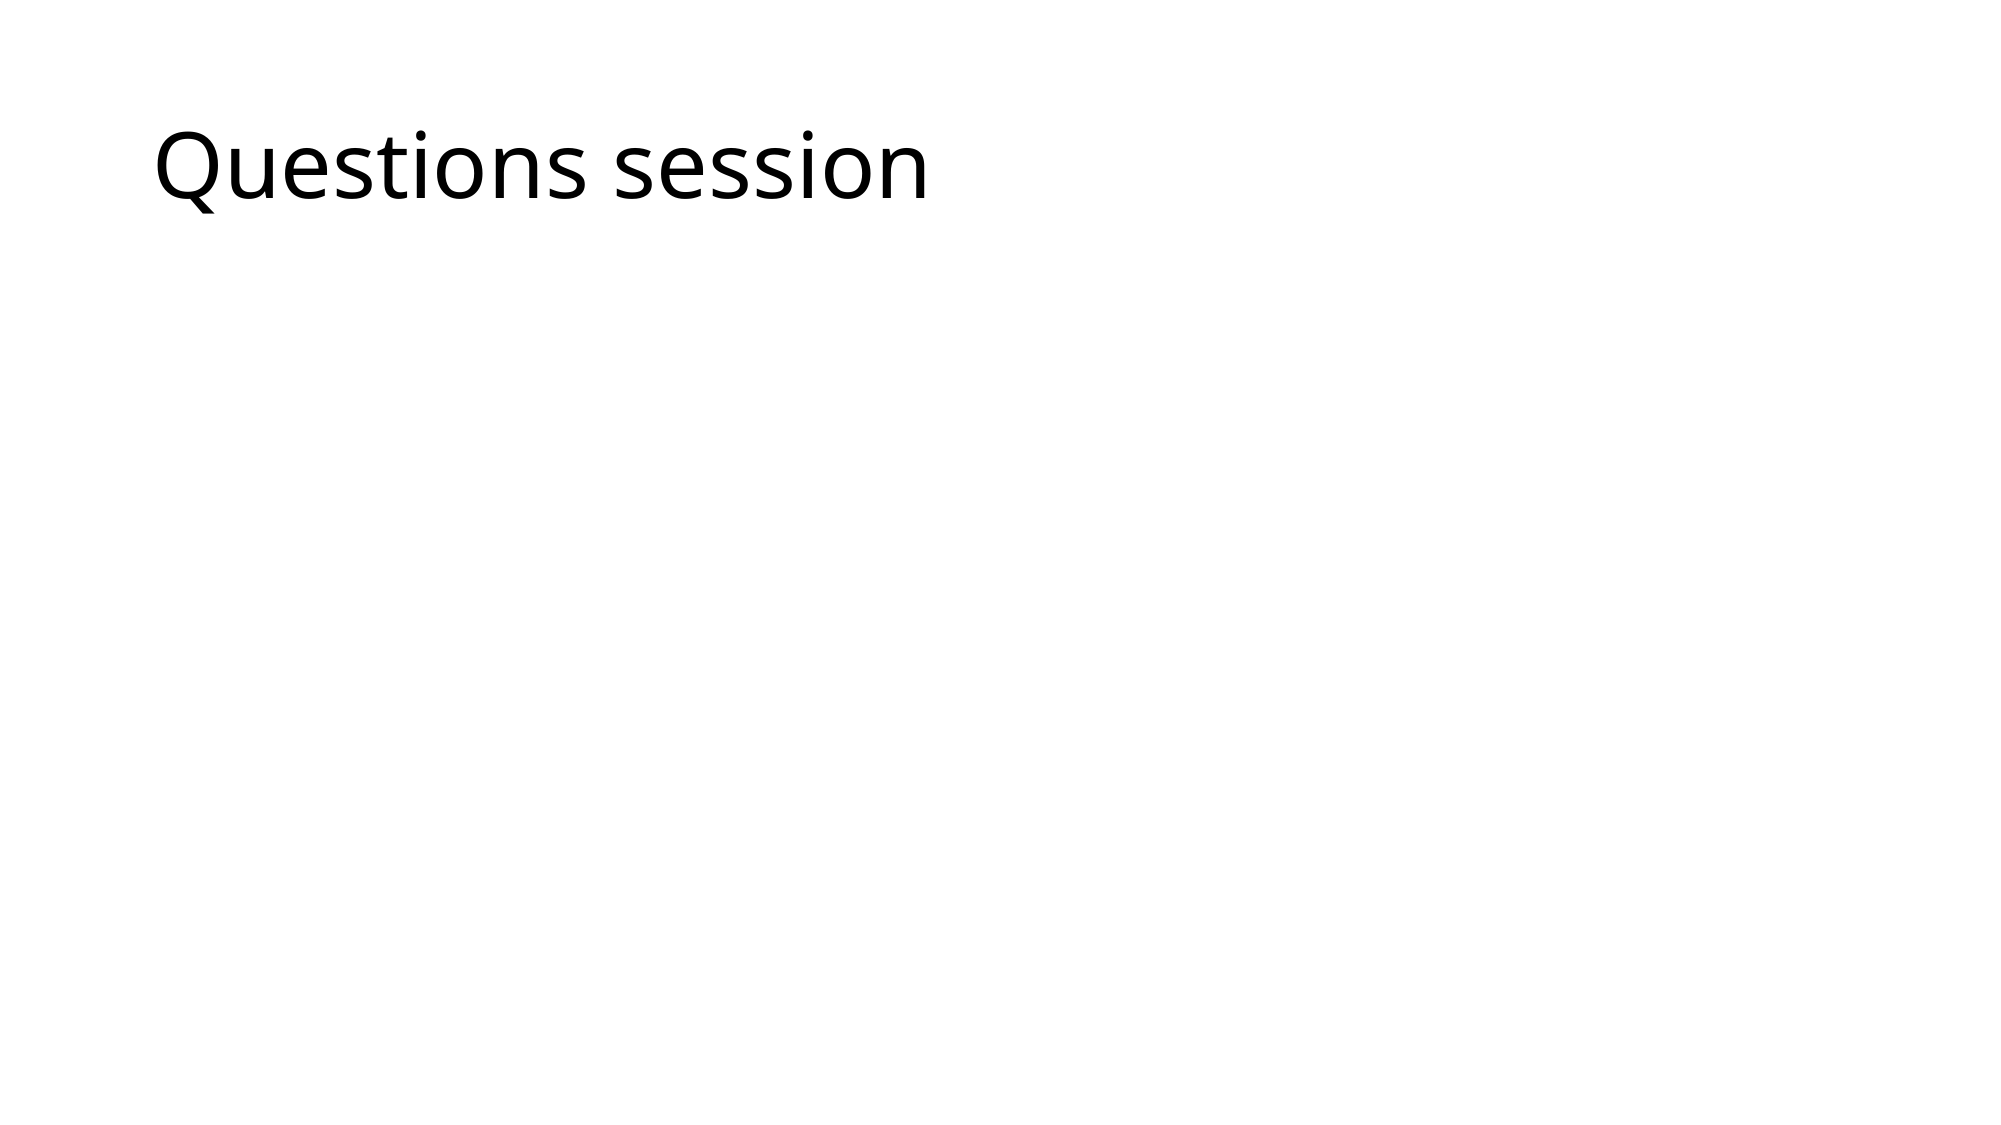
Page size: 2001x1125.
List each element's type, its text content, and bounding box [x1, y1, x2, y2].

title Questions session [137, 59, 1863, 278]
